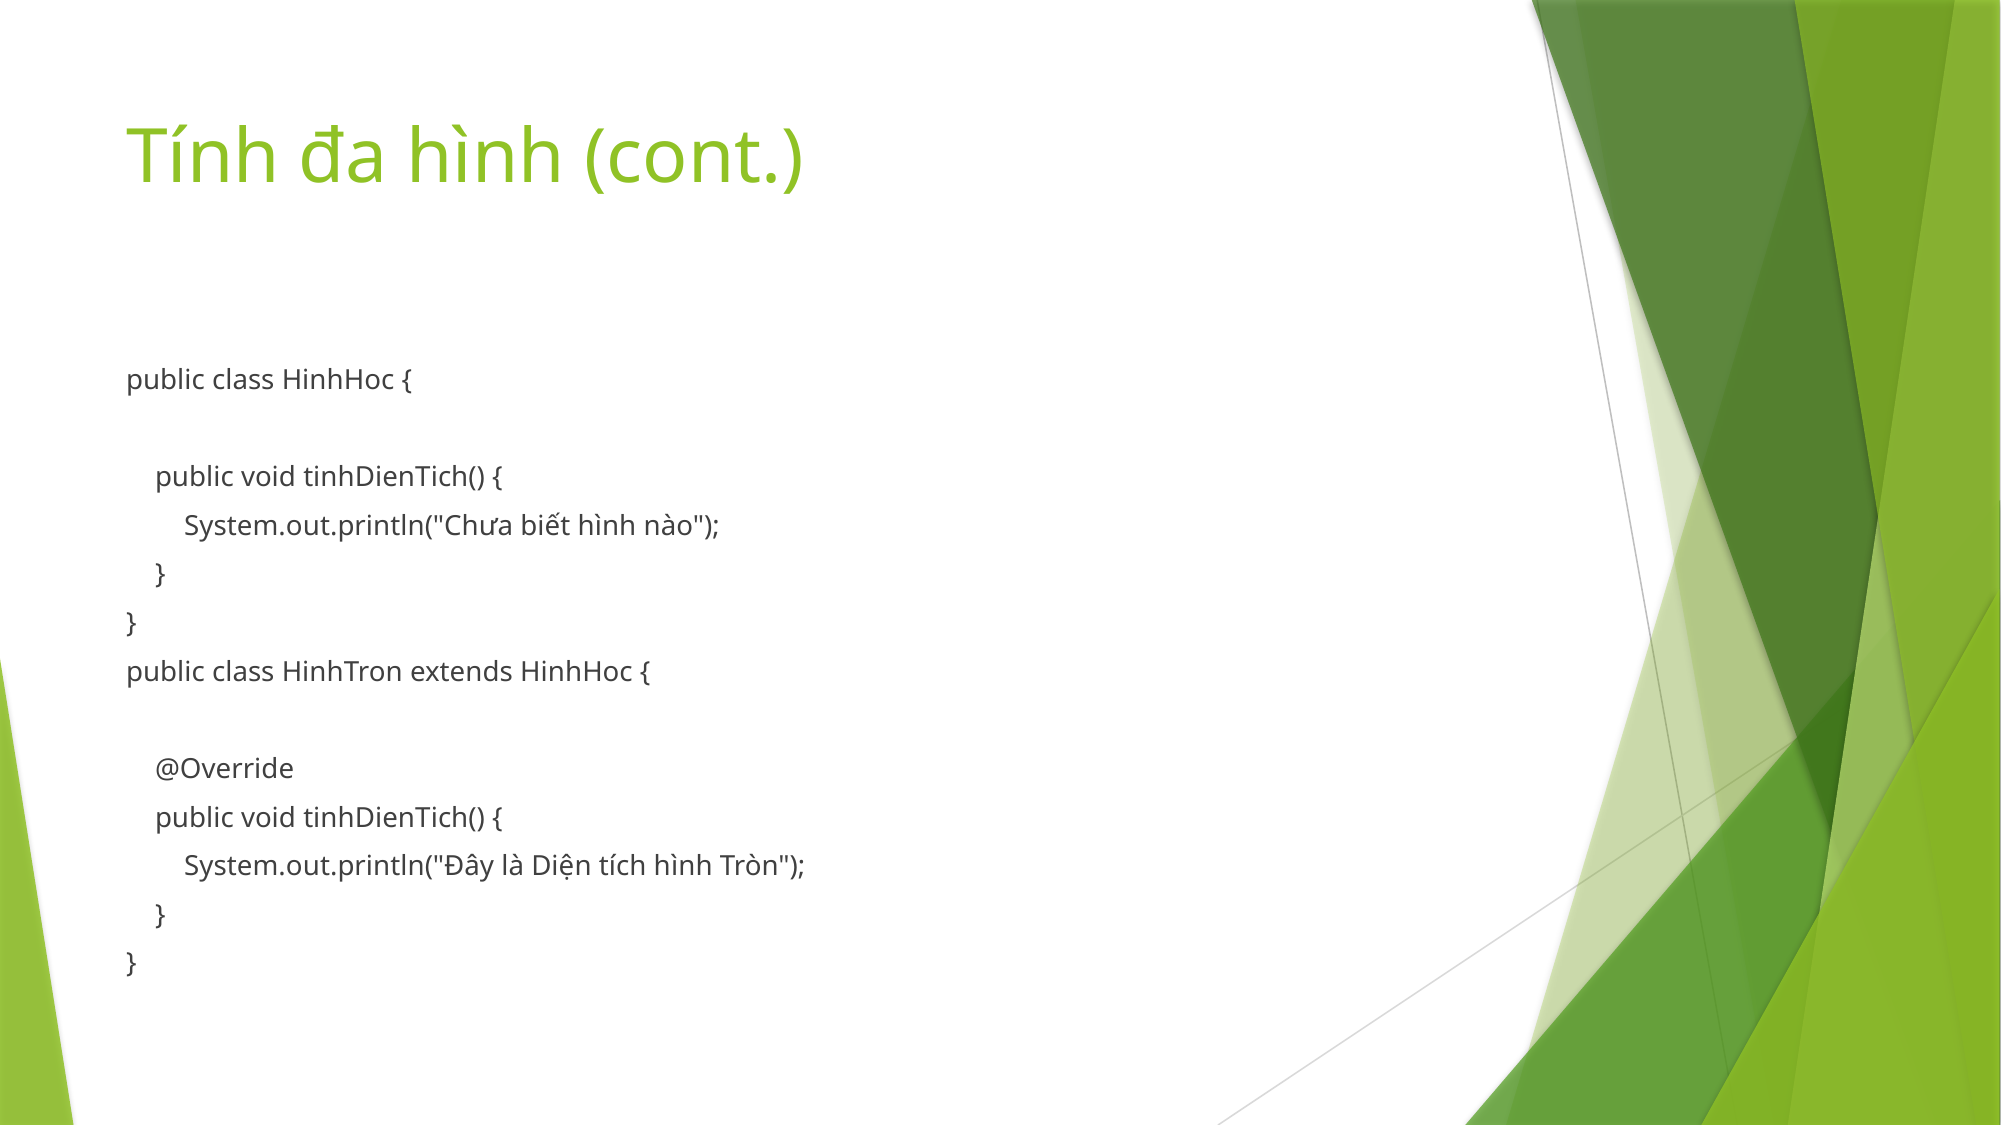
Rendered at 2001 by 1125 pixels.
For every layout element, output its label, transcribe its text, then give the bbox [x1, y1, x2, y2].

title Tính đa hình (cont.) [111, 99, 1522, 317]
list public class HinhHoc { public void tinhDienTich() { System.out.println("Chưa biết hình nào"); } } public class HinhTron extends HinhHoc { @Override public void tinhDienTich() { System.out.println("Đây là Diện tích hình Tròn"); } } [111, 354, 1522, 992]
